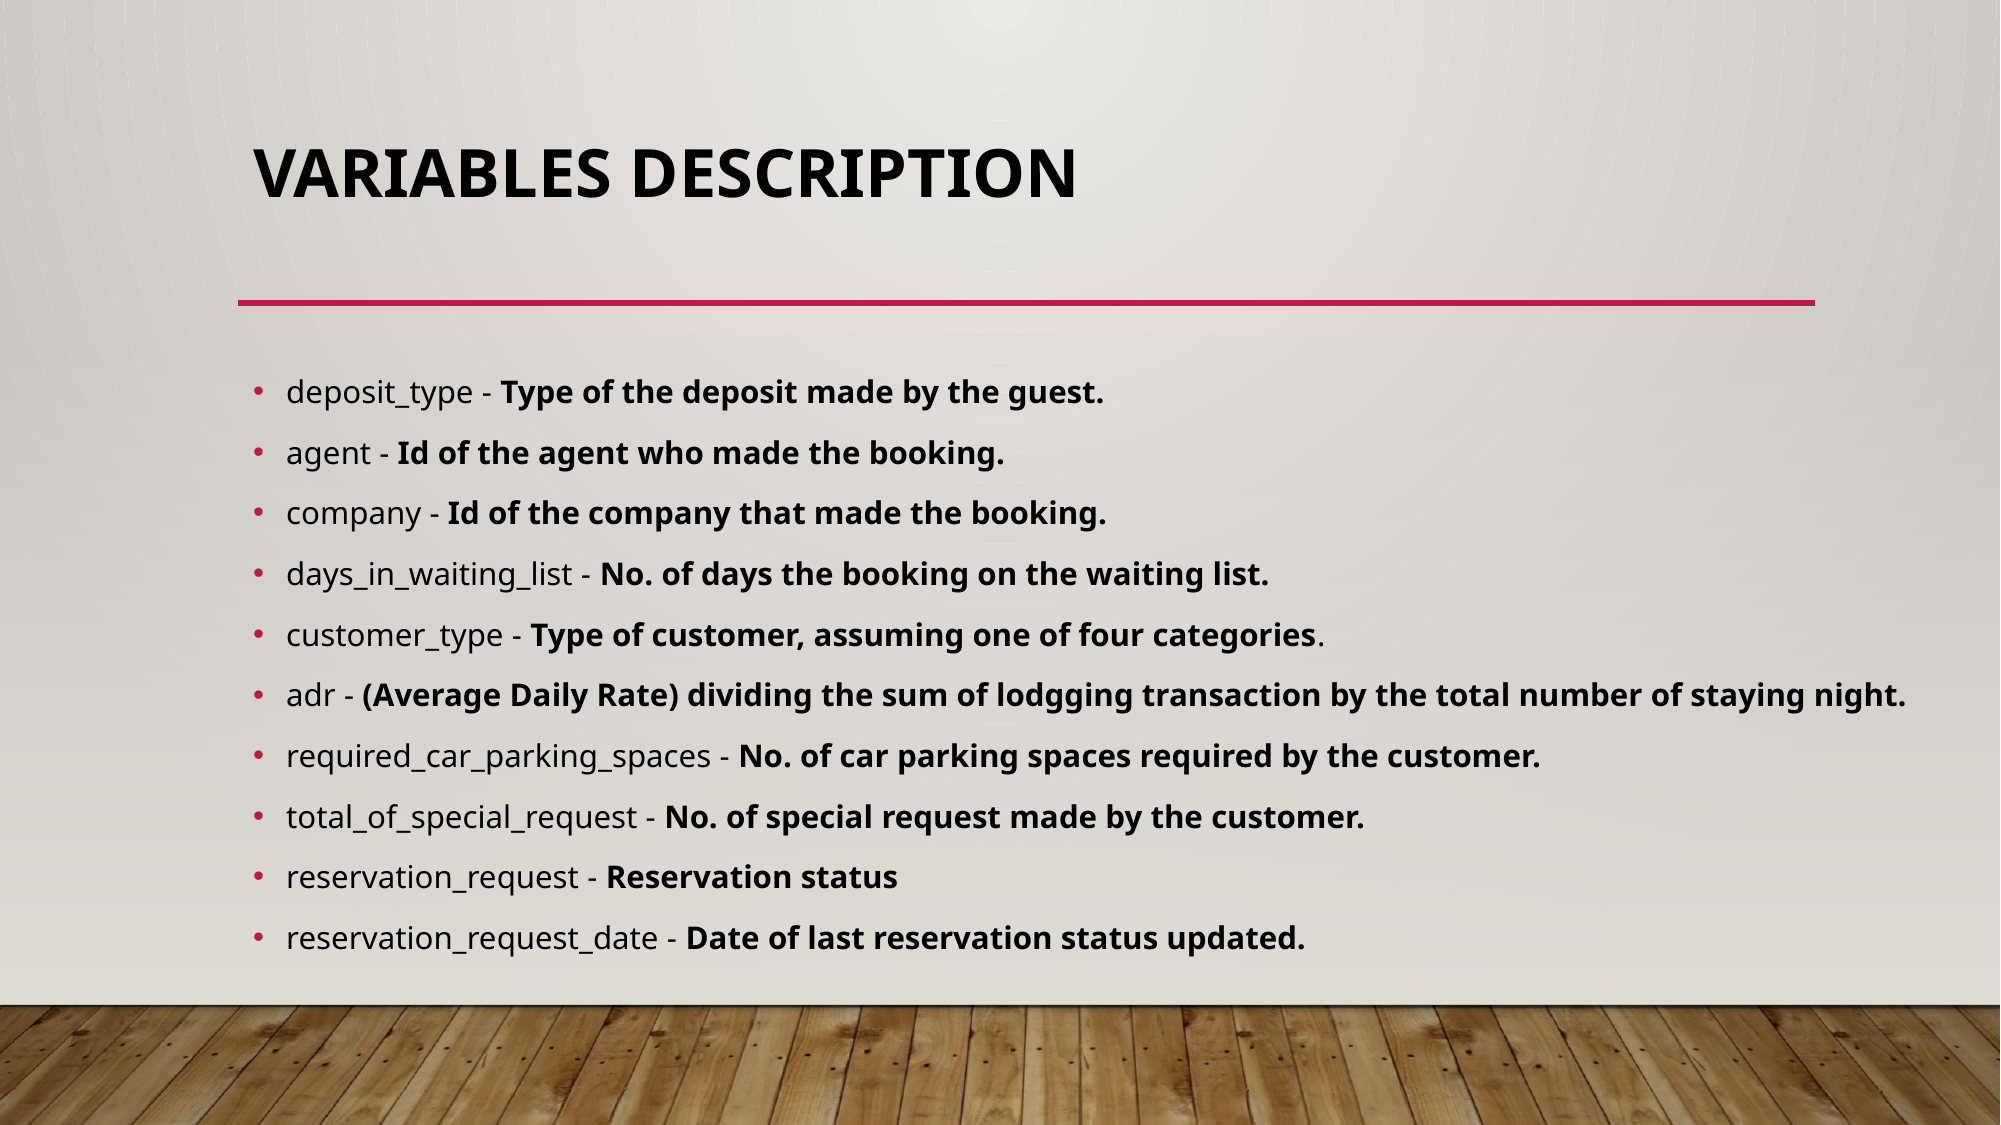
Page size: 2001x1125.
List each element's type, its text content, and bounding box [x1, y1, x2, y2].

list deposit_type - Type of the deposit made by the guest. agent - Id of the agent who made the booking. company - Id of the company that made the booking. days_in_waiting_list - No. of days the booking on the waiting list. customer_type - Type of customer, assuming one of four categories. adr - (Average Daily Rate) dividing the sum of lodgging transaction by the total number of staying night. required_car_parking_spaces - No. of car parking spaces required by the customer. total_of_special_request - No. of special request made by the customer. reservation_request - Reservation status reservation_request_date - Date of last reservation status updated. [238, 304, 1930, 1006]
title Variables Description [238, 131, 1814, 304]
picture [0, 1005, 2000, 1125]
